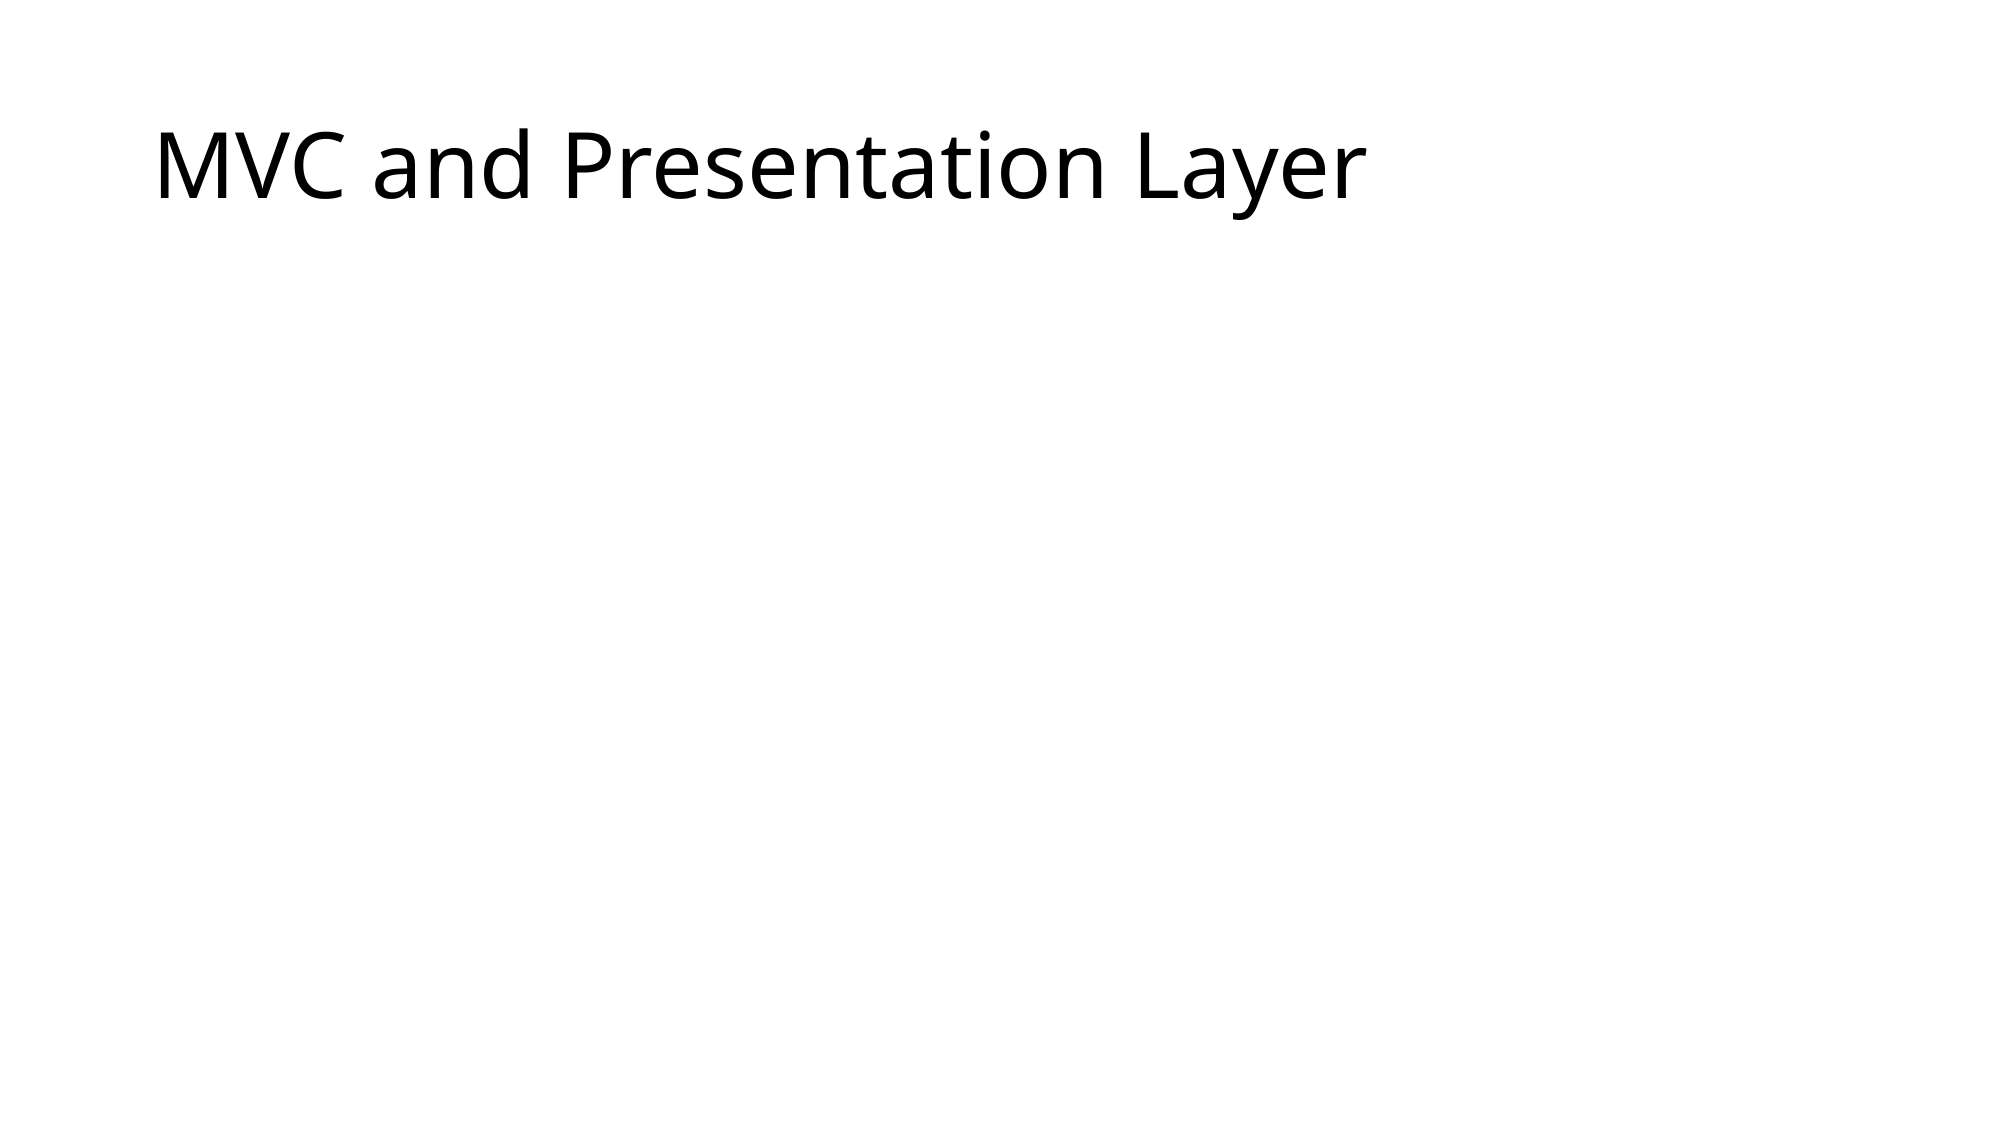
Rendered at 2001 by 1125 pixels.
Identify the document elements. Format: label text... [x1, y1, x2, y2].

title MVC and Presentation Layer [137, 59, 1863, 278]
